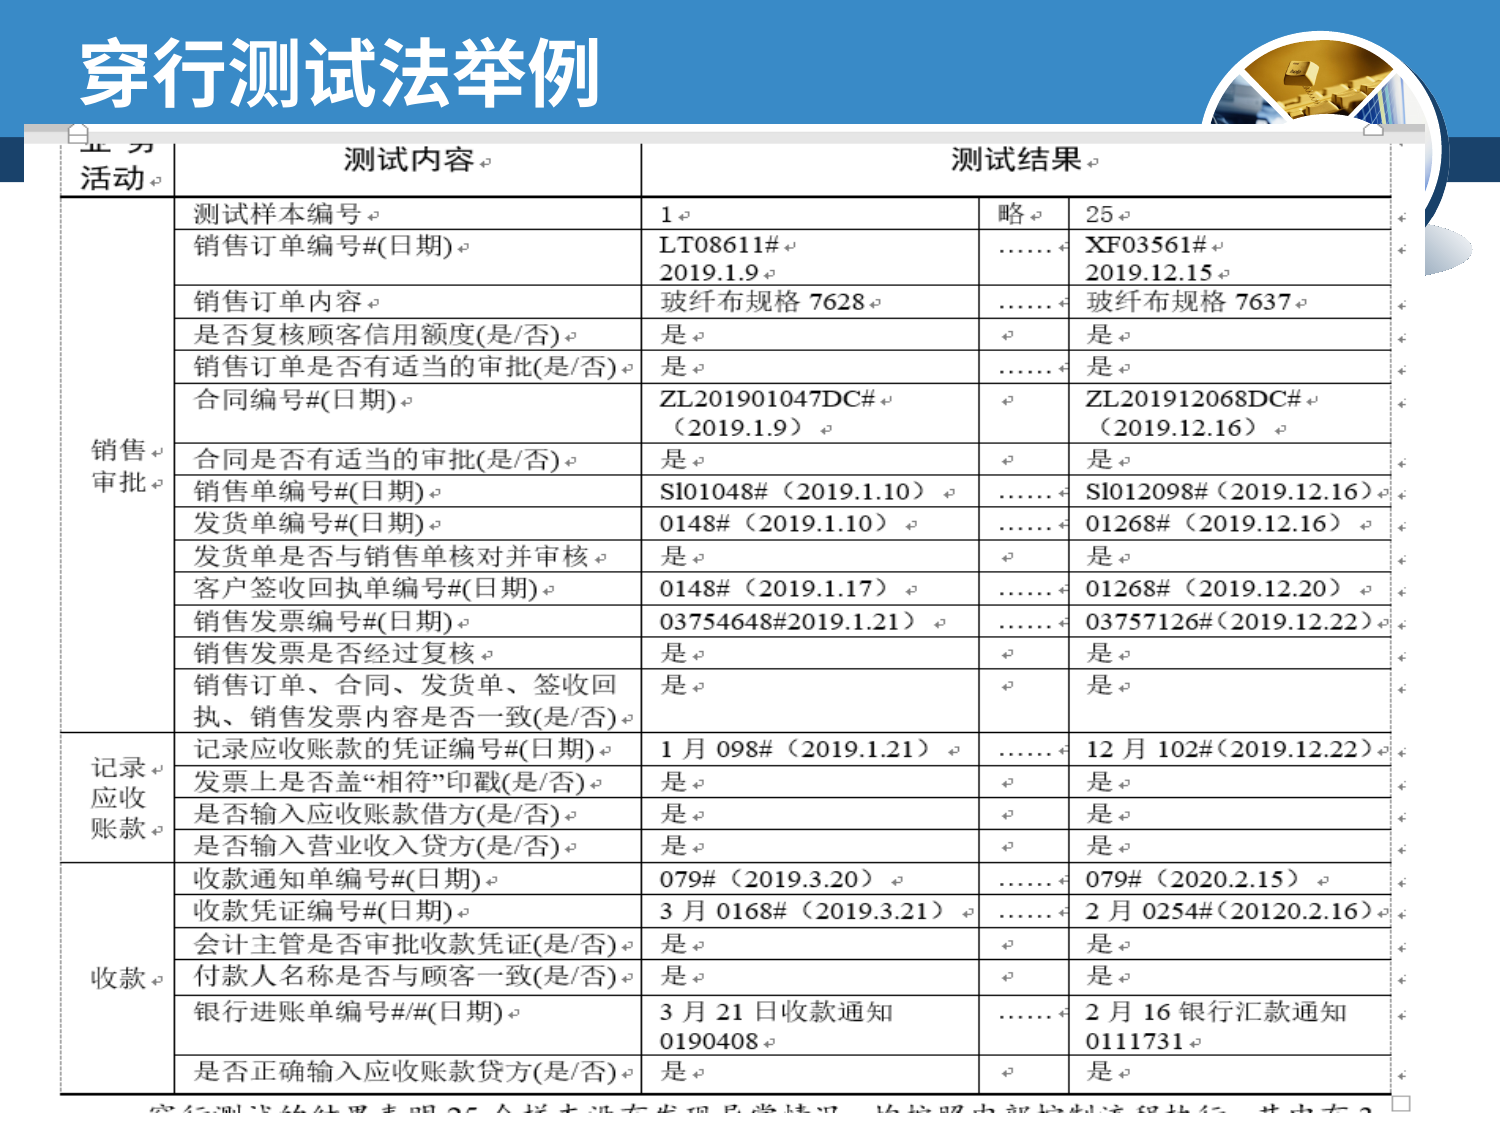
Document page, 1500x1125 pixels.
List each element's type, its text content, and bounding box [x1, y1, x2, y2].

picture [1210, 118, 1287, 124]
title 穿行测试法举例 [62, 24, 1338, 118]
picture [1338, 41, 1394, 116]
picture [1354, 73, 1433, 190]
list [24, 124, 1426, 1113]
